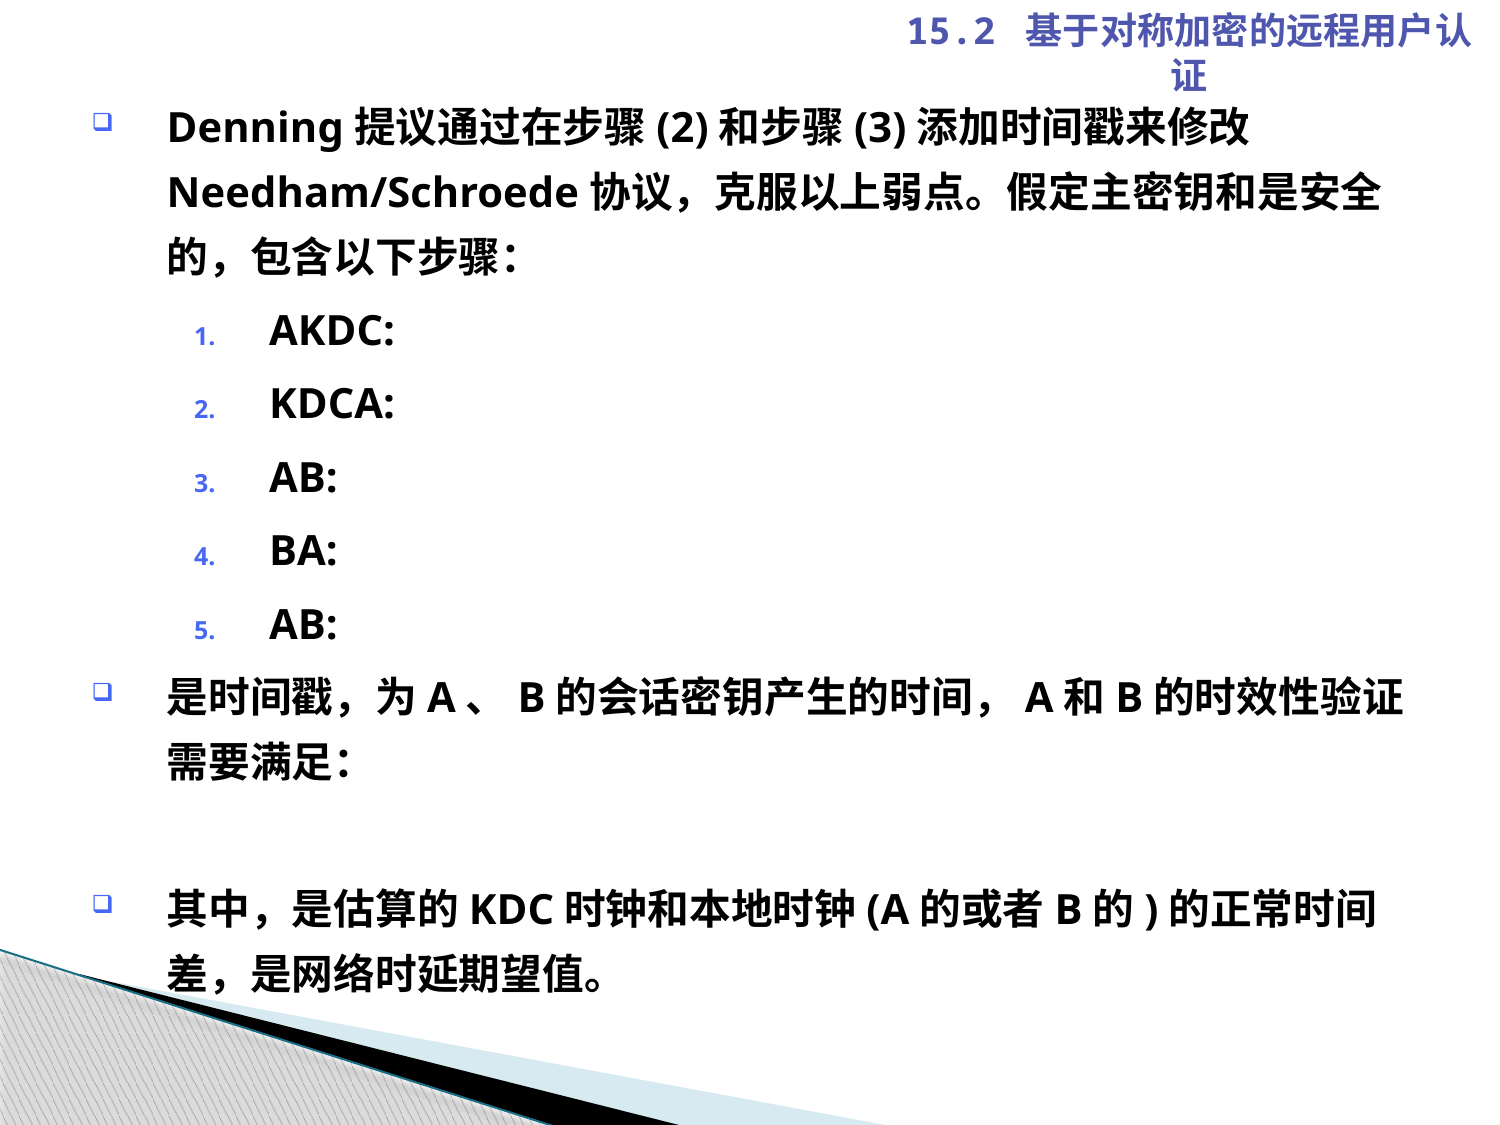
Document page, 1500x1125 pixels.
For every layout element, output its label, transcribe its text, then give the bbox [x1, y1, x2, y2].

text_box 15.2 基于对称加密的远程用户认证 [879, 0, 1499, 104]
